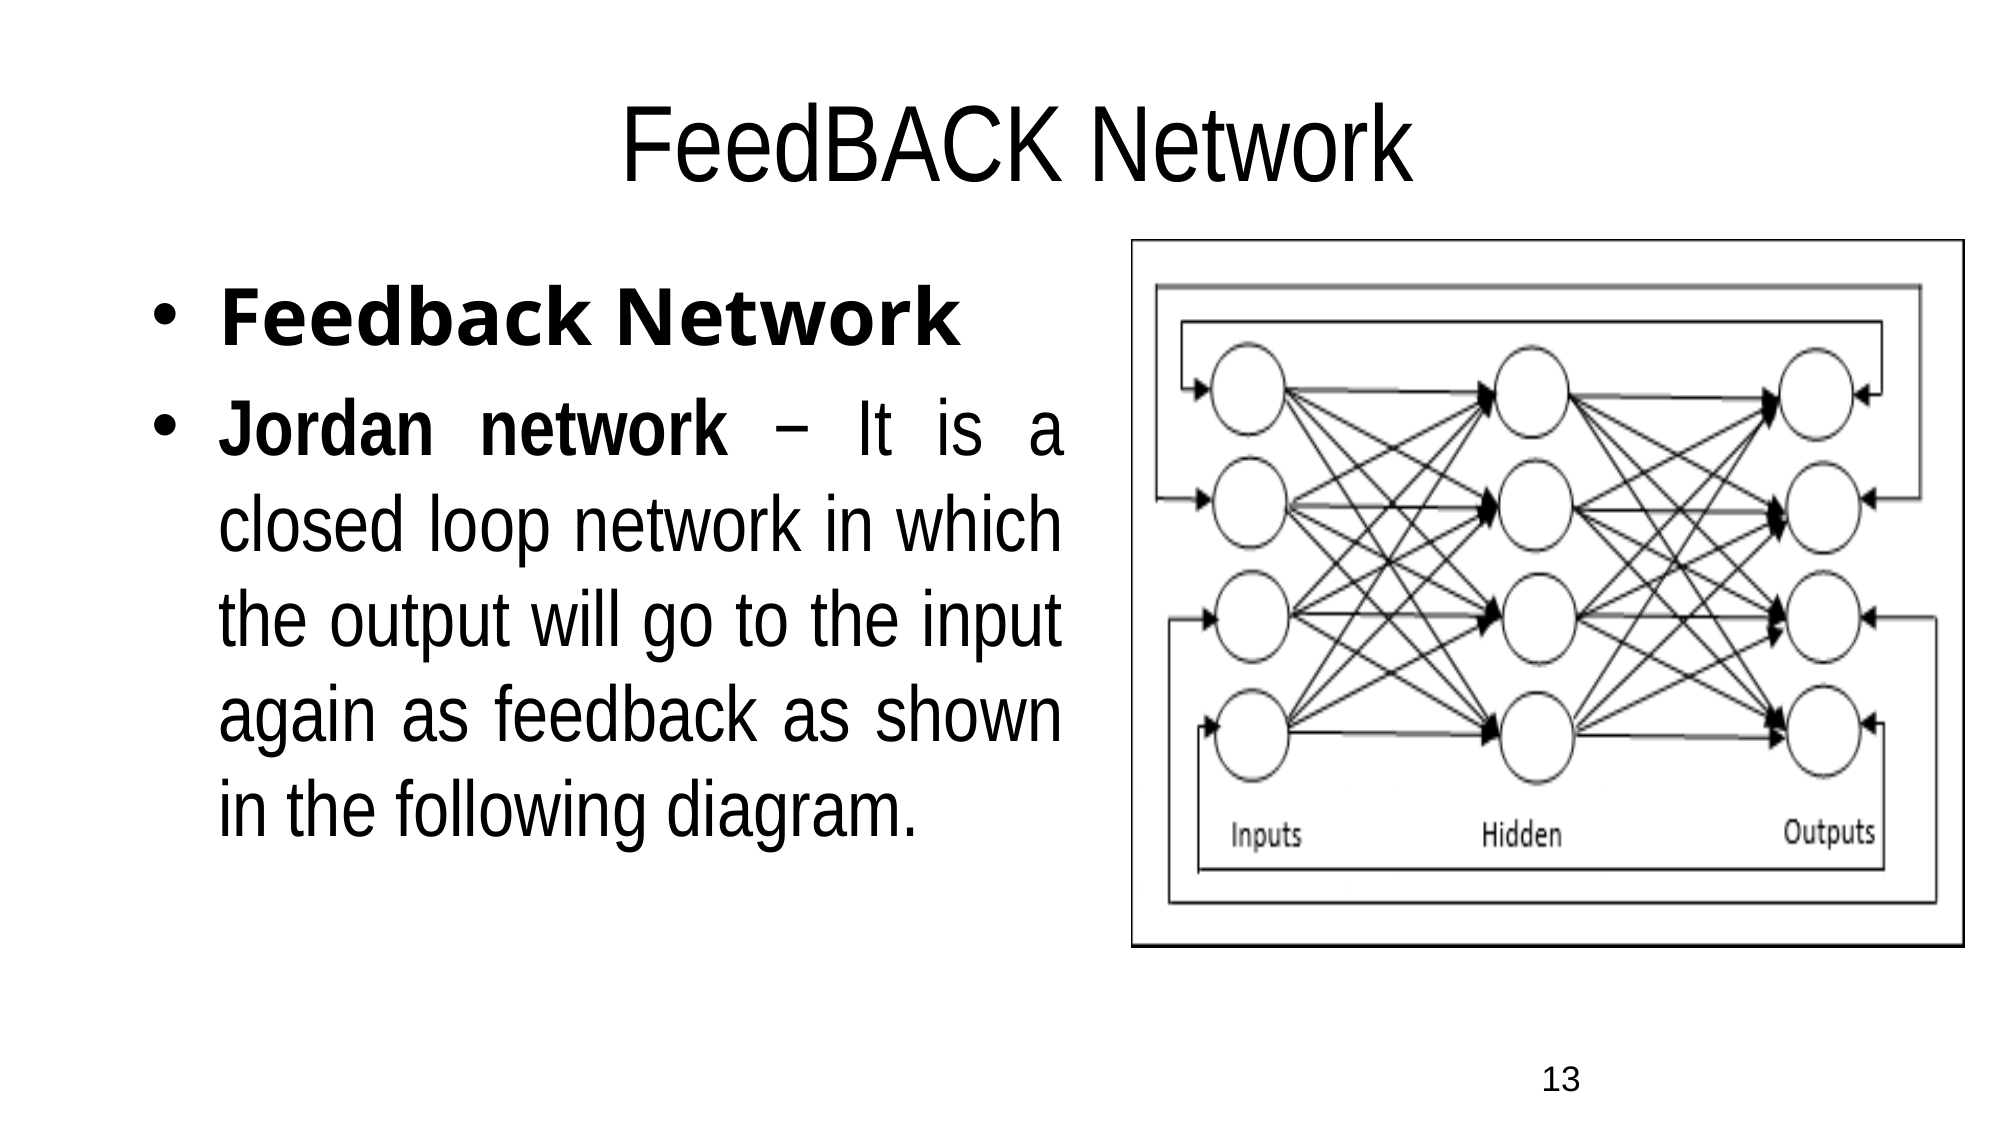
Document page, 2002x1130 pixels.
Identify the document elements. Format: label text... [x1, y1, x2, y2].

title FeedBACK Network [133, 43, 1902, 233]
slide_number 13 [1434, 1046, 1901, 1107]
picture [1131, 239, 1965, 948]
list Feedback Network Jordan network − It is a closed loop network in which the output will go to the input again as feedback as shown in the following diagram. [133, 256, 1083, 935]
